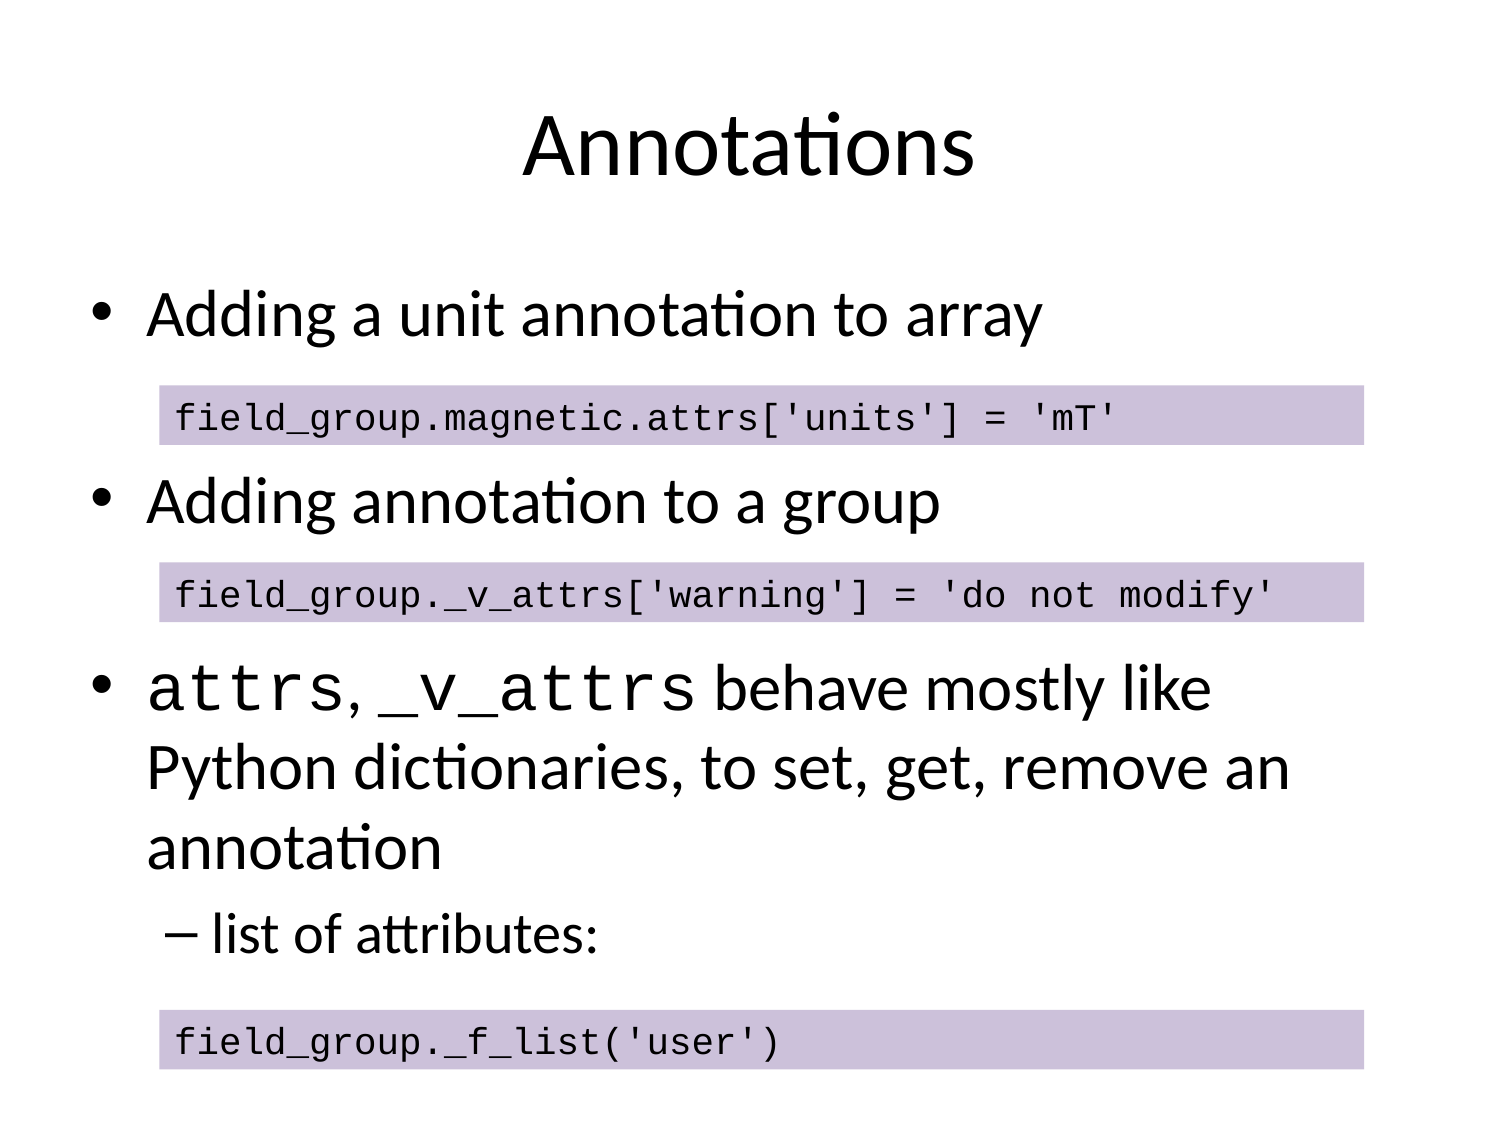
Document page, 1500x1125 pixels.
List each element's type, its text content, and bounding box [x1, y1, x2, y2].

text_box field_group._v_attrs['warning'] = 'do not modify' [159, 562, 1365, 623]
list Adding a unit annotation to array Adding annotation to a group attrs, _v_attrs behave mostly like Python dictionaries, to set, get, remove an annotation list of attributes: [75, 262, 1425, 1005]
title Annotations [75, 45, 1425, 233]
text_box field_group._f_list('user') [159, 1009, 1365, 1070]
text_box field_group.magnetic.attrs['units'] = 'mT' [159, 385, 1365, 445]
